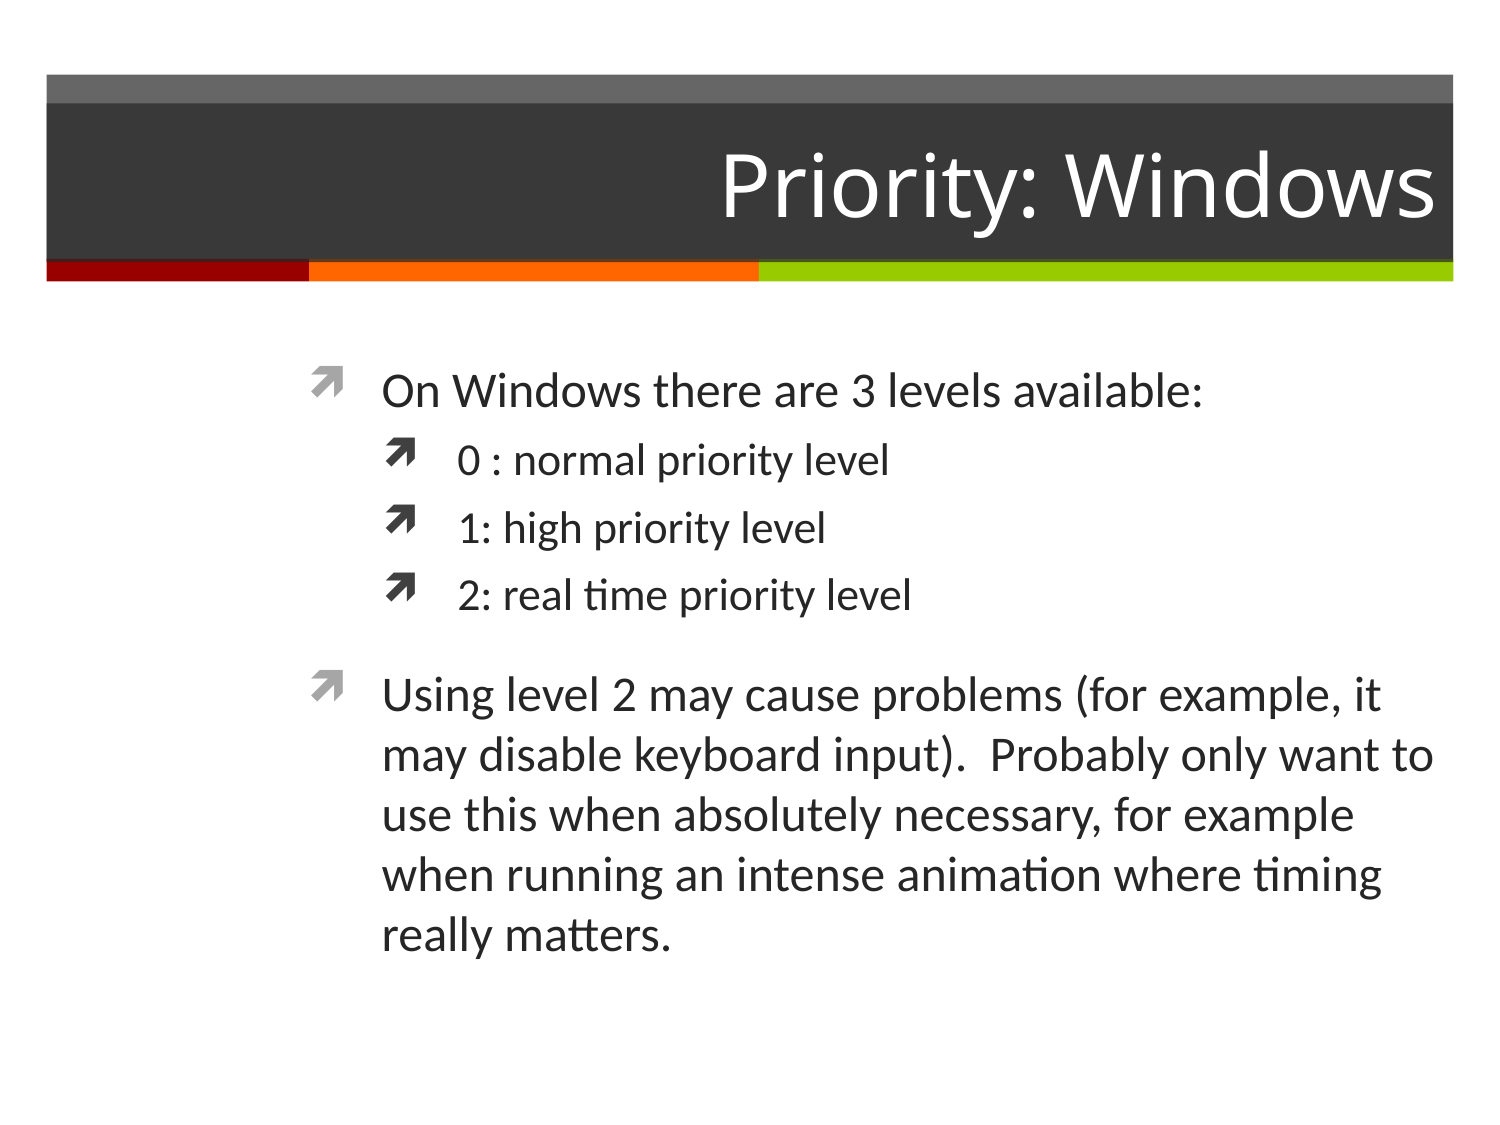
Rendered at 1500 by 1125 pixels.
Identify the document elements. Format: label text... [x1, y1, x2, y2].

title Priority: Windows [46, 103, 1454, 263]
list On Windows there are 3 levels available: 0 : normal priority level 1: high priority level 2: real time priority level Using level 2 may cause problems (for example, it may disable keyboard input). Probably only want to use this when absolutely necessary, for example when running an intense animation where timing really matters. [292, 350, 1454, 1005]
